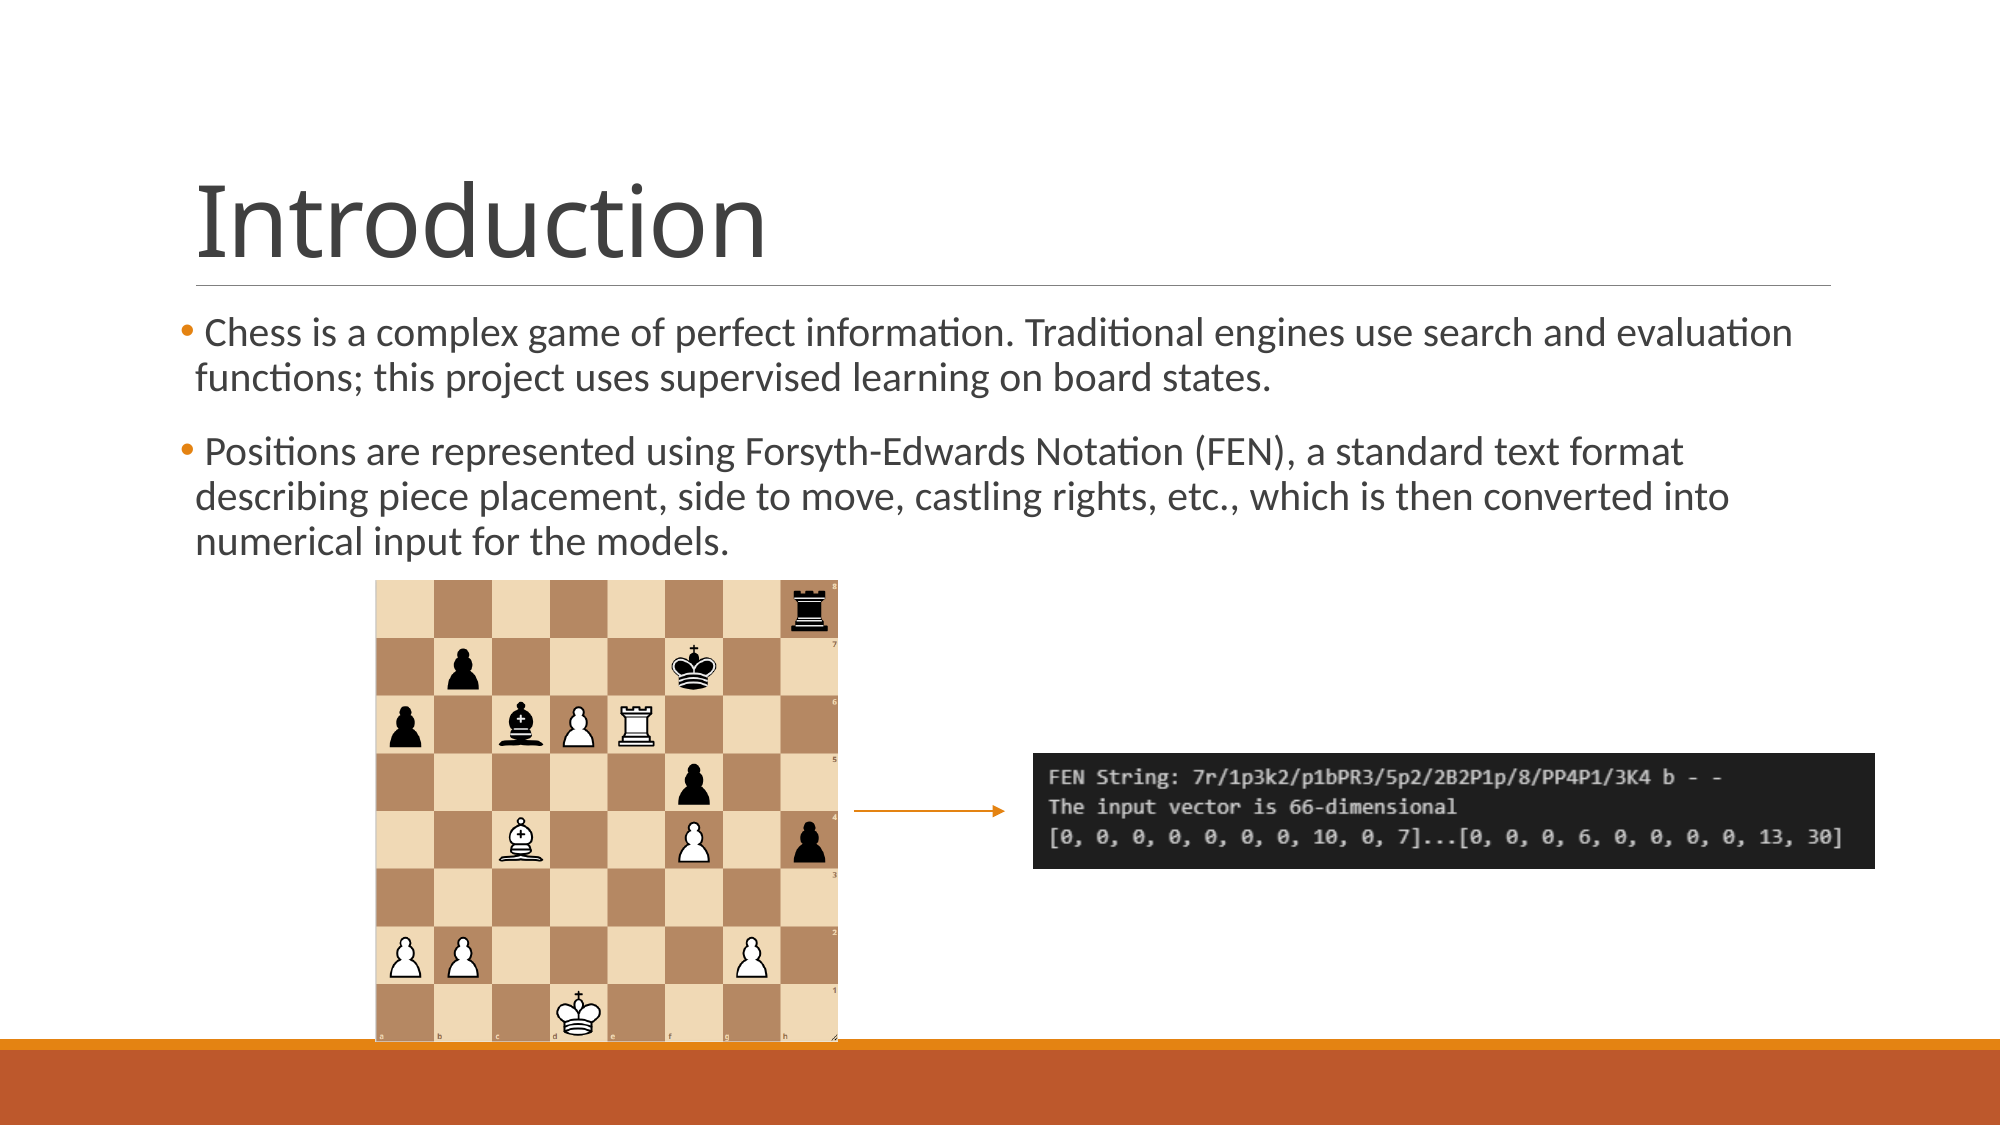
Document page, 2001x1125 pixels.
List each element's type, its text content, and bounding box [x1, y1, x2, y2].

picture [375, 580, 839, 1043]
picture [1032, 752, 1875, 870]
list Chess is a complex game of perfect information. Traditional engines use search and evaluation functions; this project uses supervised learning on board states. Positions are represented using Forsyth-Edwards Notation (FEN), a standard text format describing piece placement, side to move, castling rights, etc., which is then converted into numerical input for the models. [180, 302, 1830, 963]
title Introduction [180, 47, 1830, 285]
